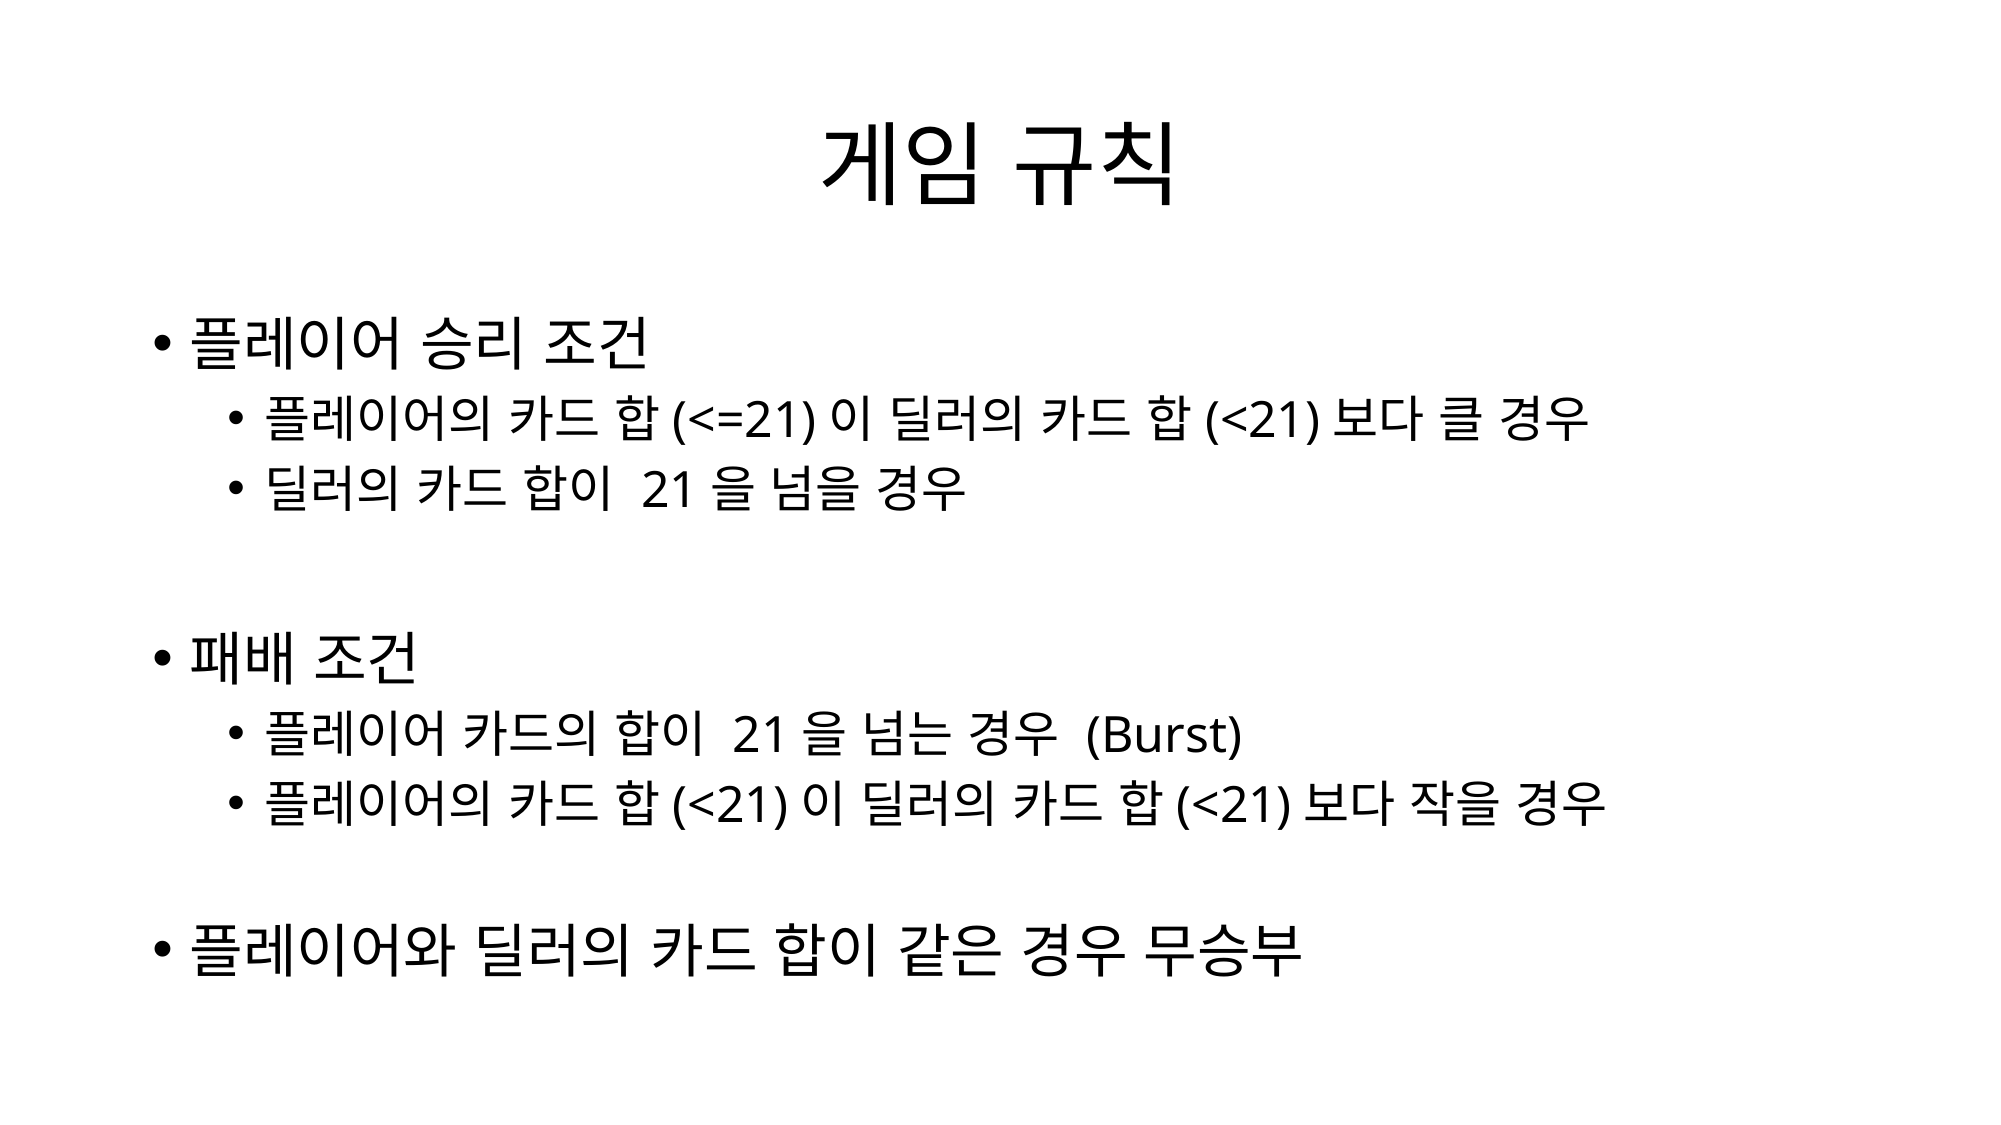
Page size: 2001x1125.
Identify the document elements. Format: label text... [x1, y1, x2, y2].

title 게임 규칙 [137, 59, 1863, 278]
list 플레이어 승리 조건 플레이어의 카드 합(<=21)이 딜러의 카드 합(<21)보다 클 경우 딜러의 카드 합이 21을 넘을 경우 패배 조건 플레이어 카드의 합이 21을 넘는 경우 (Burst) 플레이어의 카드 합(<21)이 딜러의 카드 합(<21)보다 작을 경우 플레이어와 딜러의 카드 합이 같은 경우 무승부 [137, 299, 1863, 1014]
